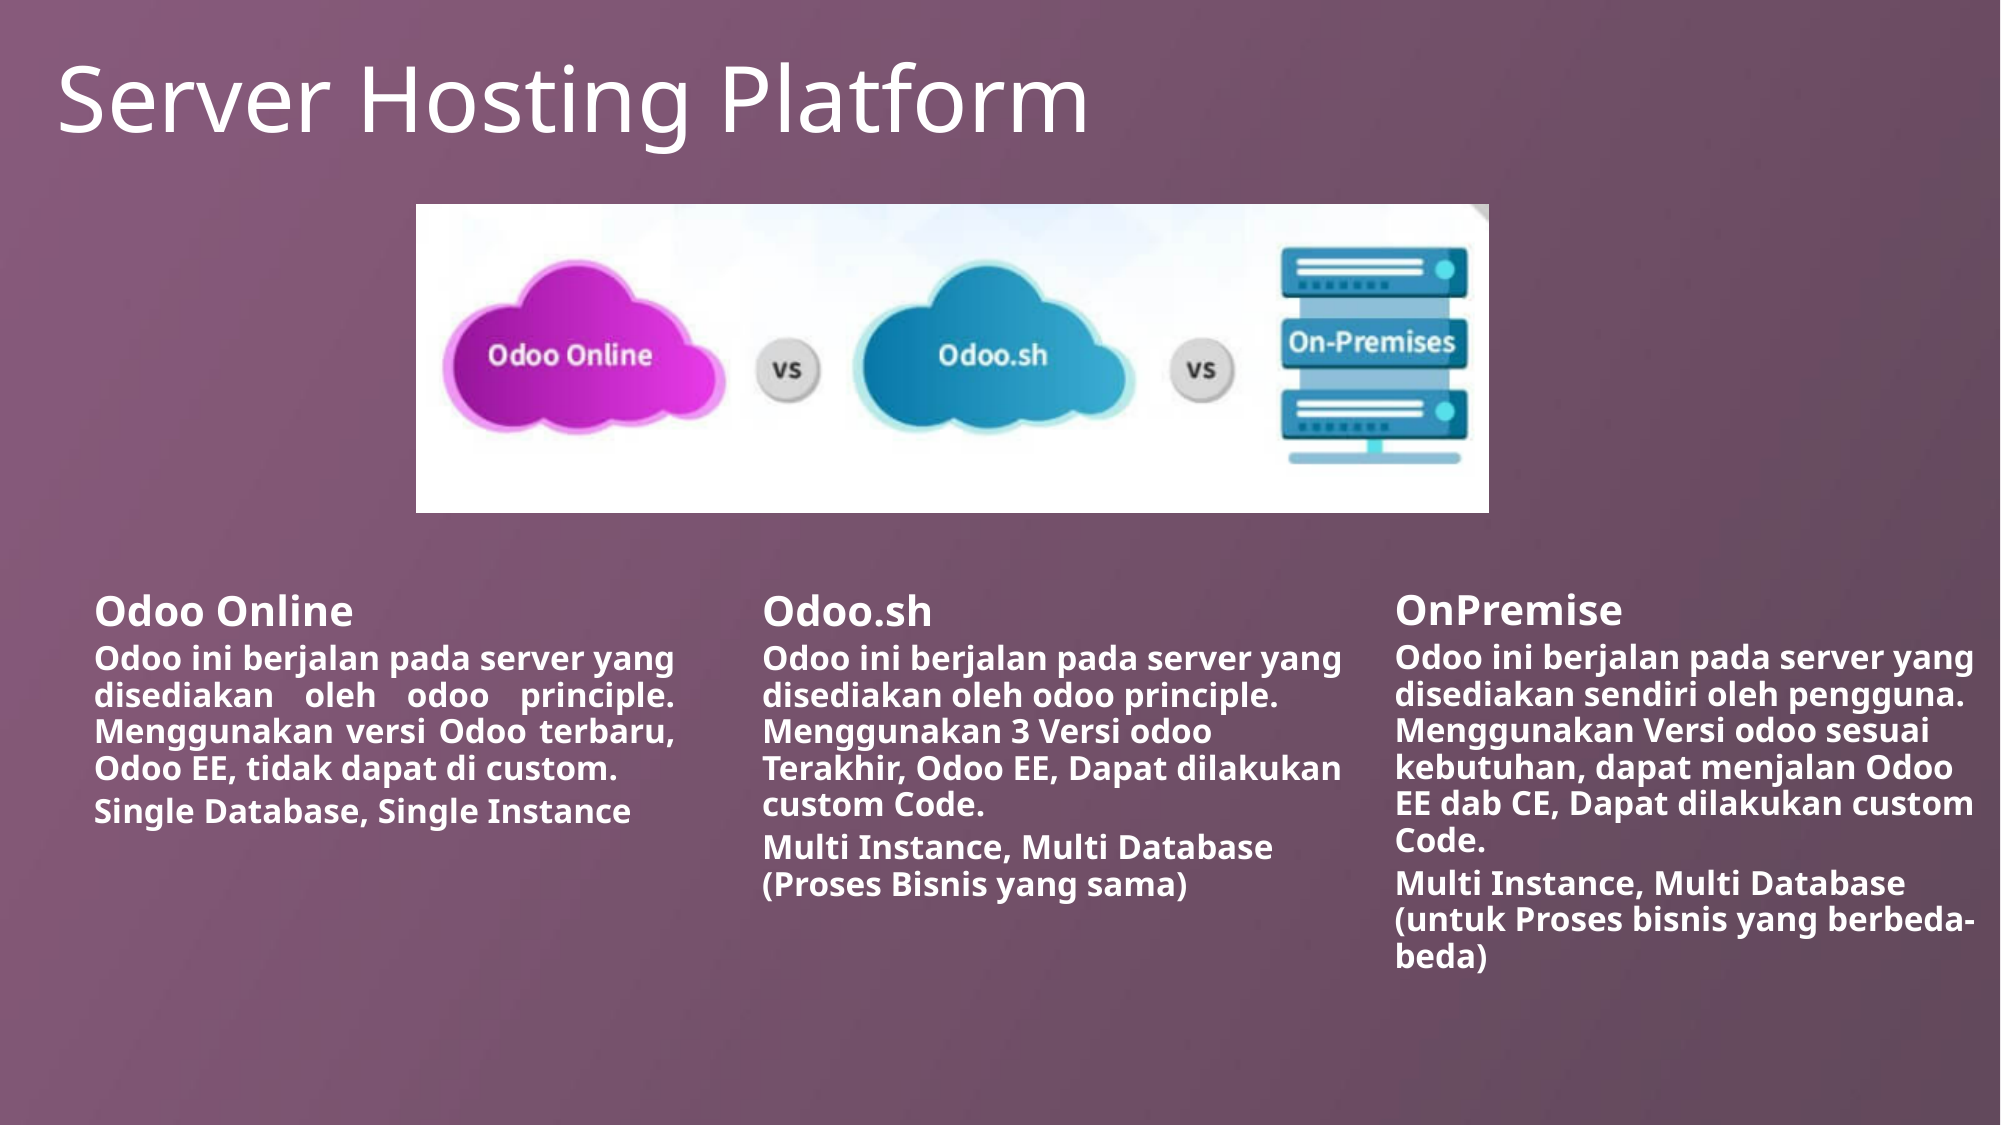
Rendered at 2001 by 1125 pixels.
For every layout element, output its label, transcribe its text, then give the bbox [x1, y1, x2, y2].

text_box Odoo.sh Odoo ini berjalan pada server yang disediakan oleh odoo principle. Menggunakan 3 Versi odoo Terakhir, Odoo EE, Dapat dilakukan custom Code. Multi Instance, Multi Database (Proses Bisnis yang sama) [754, 594, 1352, 907]
text_box Odoo Online Odoo ini berjalan pada server yang disediakan oleh odoo principle. Menggunakan versi Odoo terbaru, Odoo EE, tidak dapat di custom. Single Database, Single Instance [86, 594, 684, 834]
text_box OnPremise Odoo ini berjalan pada server yang disediakan sendiri oleh pengguna. Menggunakan Versi odoo sesuai kebutuhan, dapat menjalan Odoo EE dab CE, Dapat dilakukan custom Code. Multi Instance, Multi Database (untuk Proses bisnis yang berbeda-beda) [1387, 593, 1985, 979]
text_box Server Hosting Platform [42, 33, 1570, 158]
picture [0, 0, 2001, 1125]
